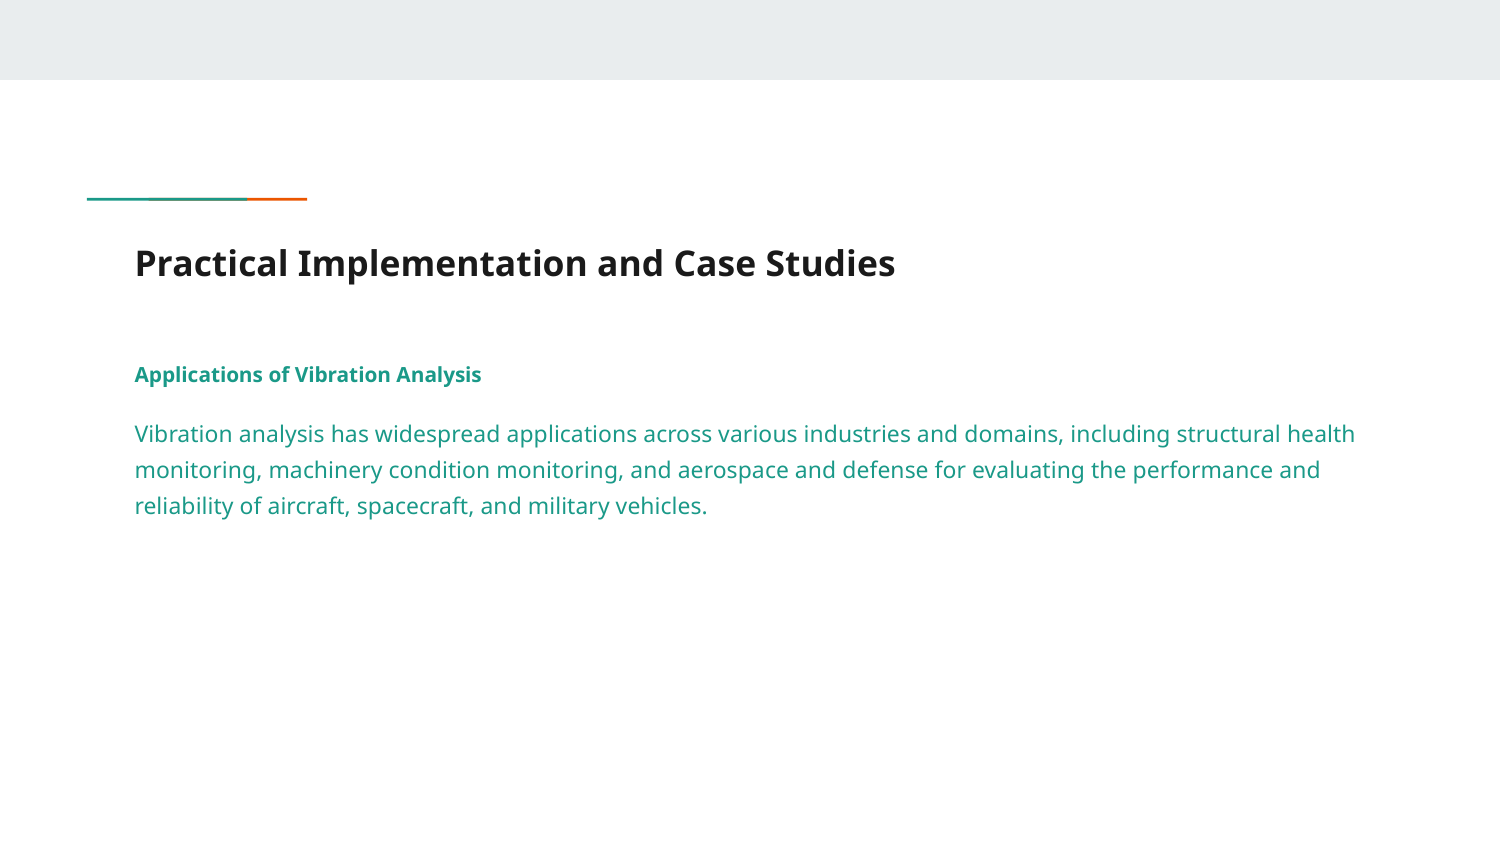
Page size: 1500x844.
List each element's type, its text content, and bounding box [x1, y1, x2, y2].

list Applications of Vibration Analysis Vibration analysis has widespread applications across various industries and domains, including structural health monitoring, machinery condition monitoring, and aerospace and defense for evaluating the performance and reliability of aircraft, spacecraft, and military vehicles. [119, 341, 1381, 712]
title Practical Implementation and Case Studies [119, 216, 1381, 305]
